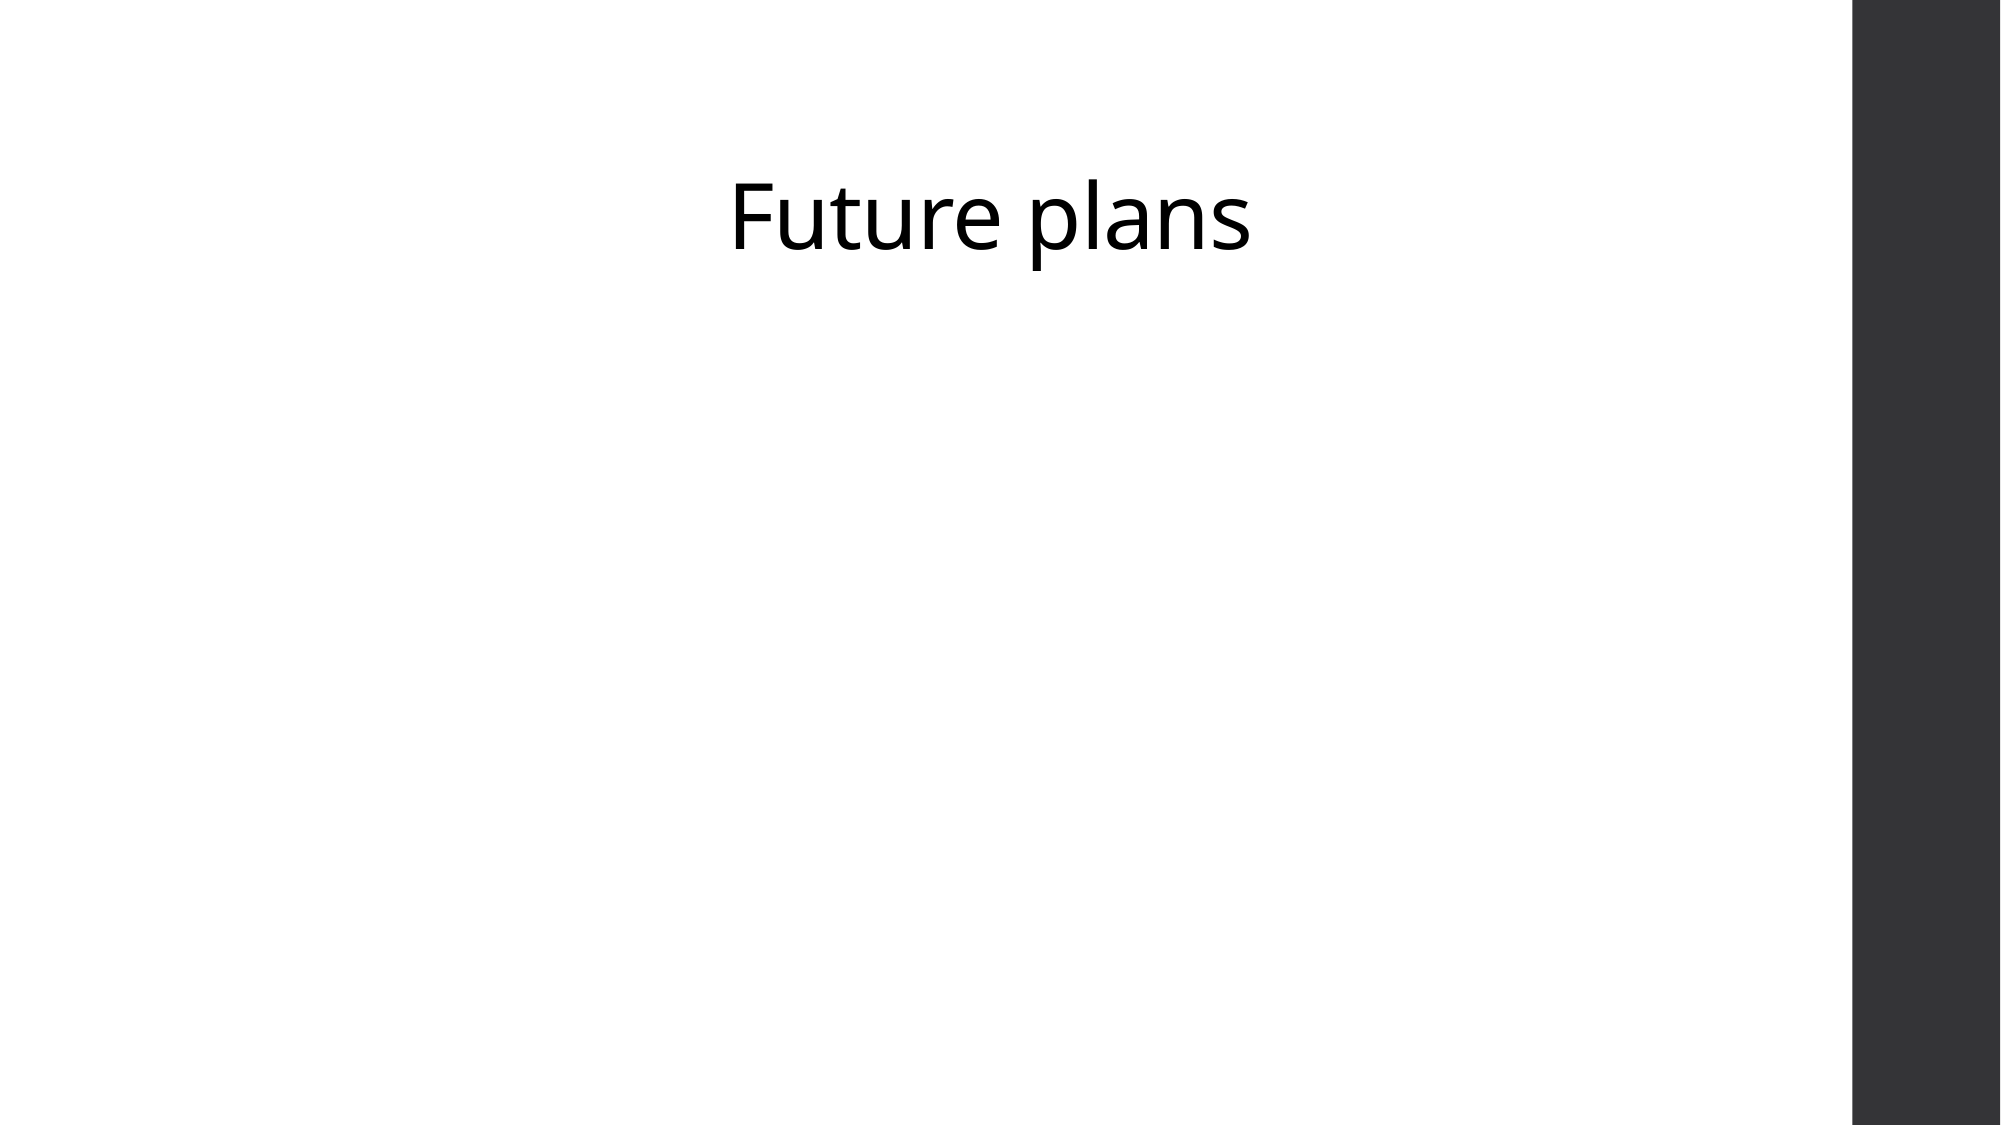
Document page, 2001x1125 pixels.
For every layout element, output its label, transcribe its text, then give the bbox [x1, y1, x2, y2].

title Future plans [206, 60, 1797, 278]
